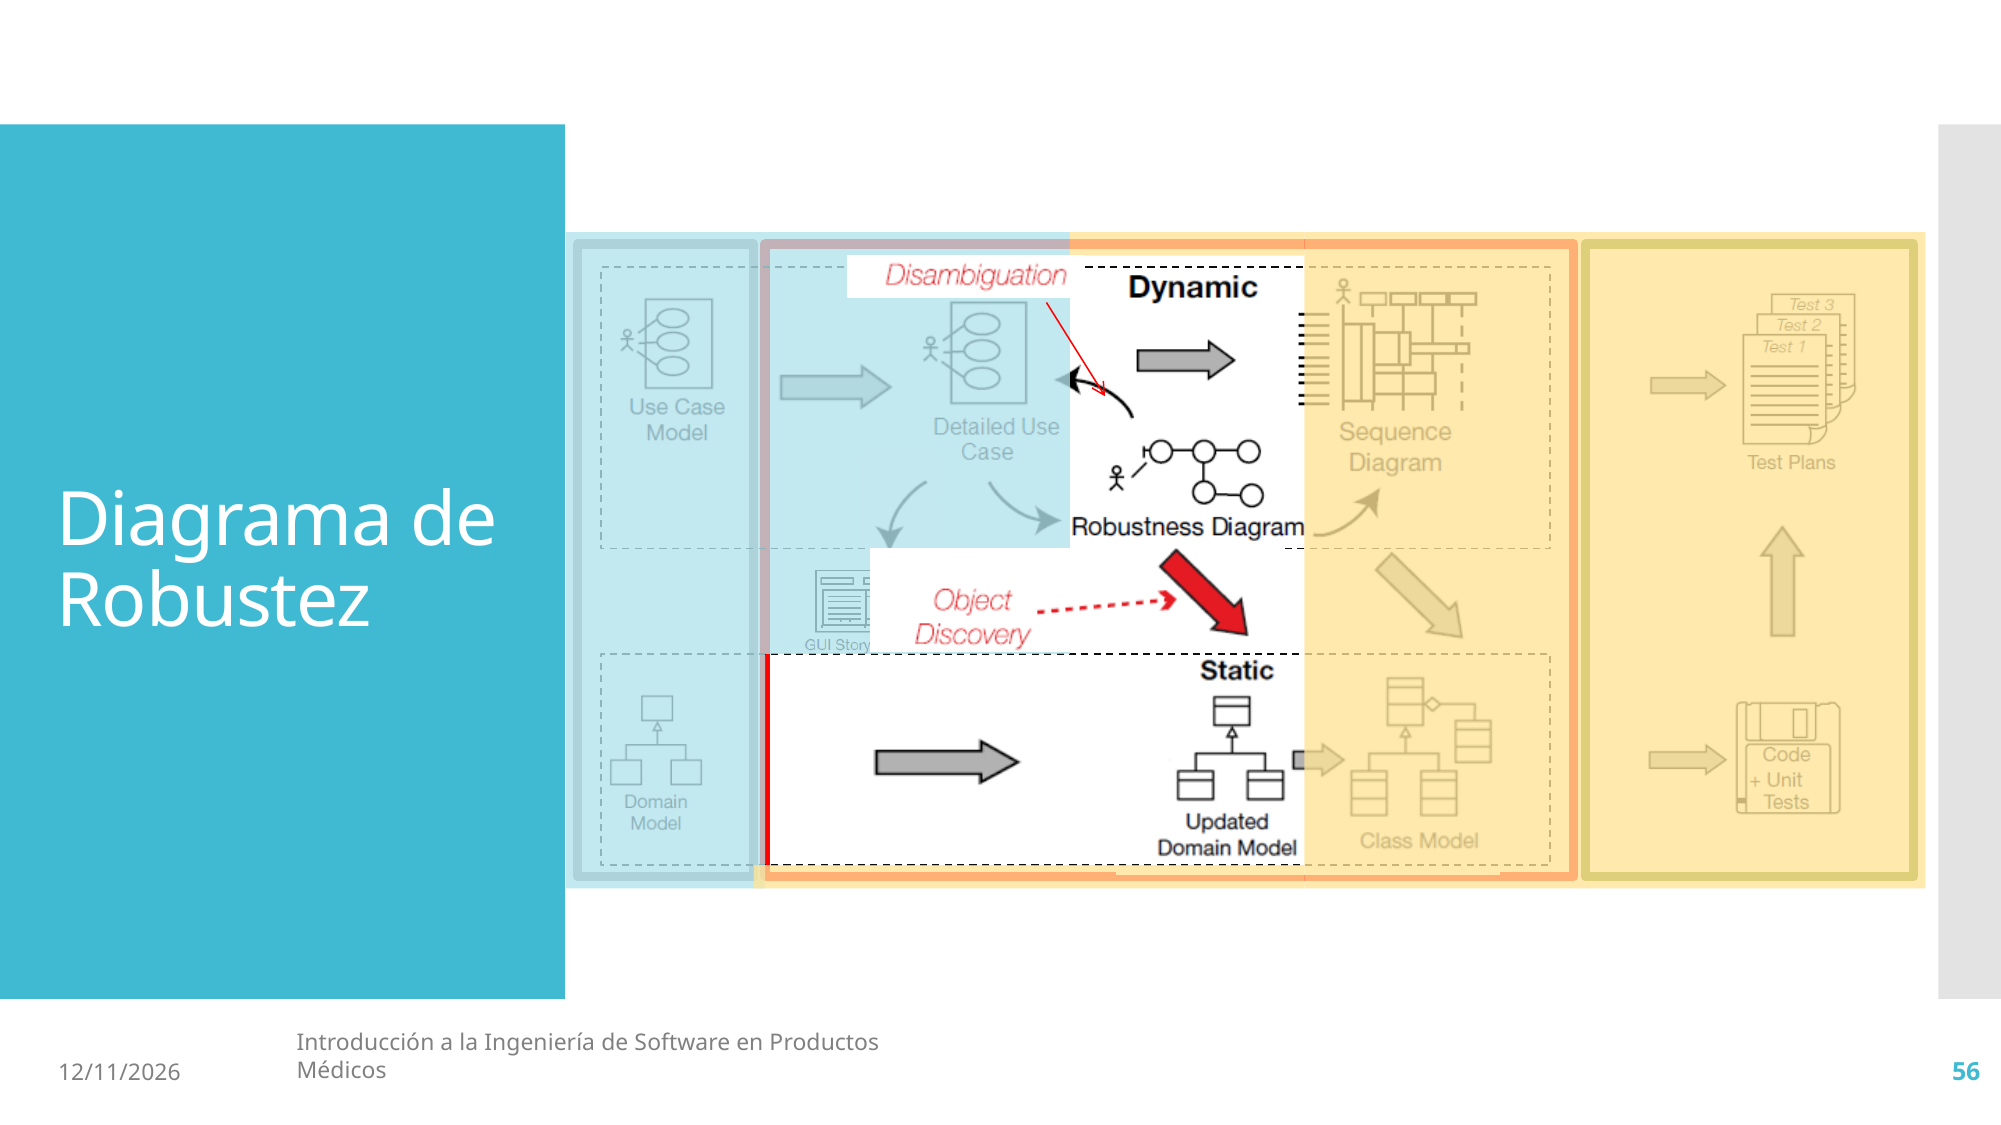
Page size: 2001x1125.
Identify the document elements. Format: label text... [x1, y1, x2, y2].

footer Introducción a la Ingeniería de Software en Productos Médicos [281, 1025, 903, 1086]
picture [1643, 513, 1867, 872]
picture [776, 255, 1514, 875]
text_box [1084, 256, 1303, 267]
text_box [753, 864, 1303, 889]
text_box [1028, 319, 1123, 379]
picture [600, 677, 707, 839]
title Diagrama de Robustez [41, 184, 525, 940]
text_box [764, 231, 1069, 655]
text_box [1069, 231, 1305, 256]
text_box [1303, 231, 1926, 889]
text_box [565, 231, 766, 889]
text_box [766, 653, 1116, 864]
slide_number 56 [1744, 1042, 1996, 1103]
picture [1643, 255, 1879, 494]
picture [600, 278, 731, 449]
picture [870, 735, 1024, 795]
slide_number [43, 1042, 493, 1103]
